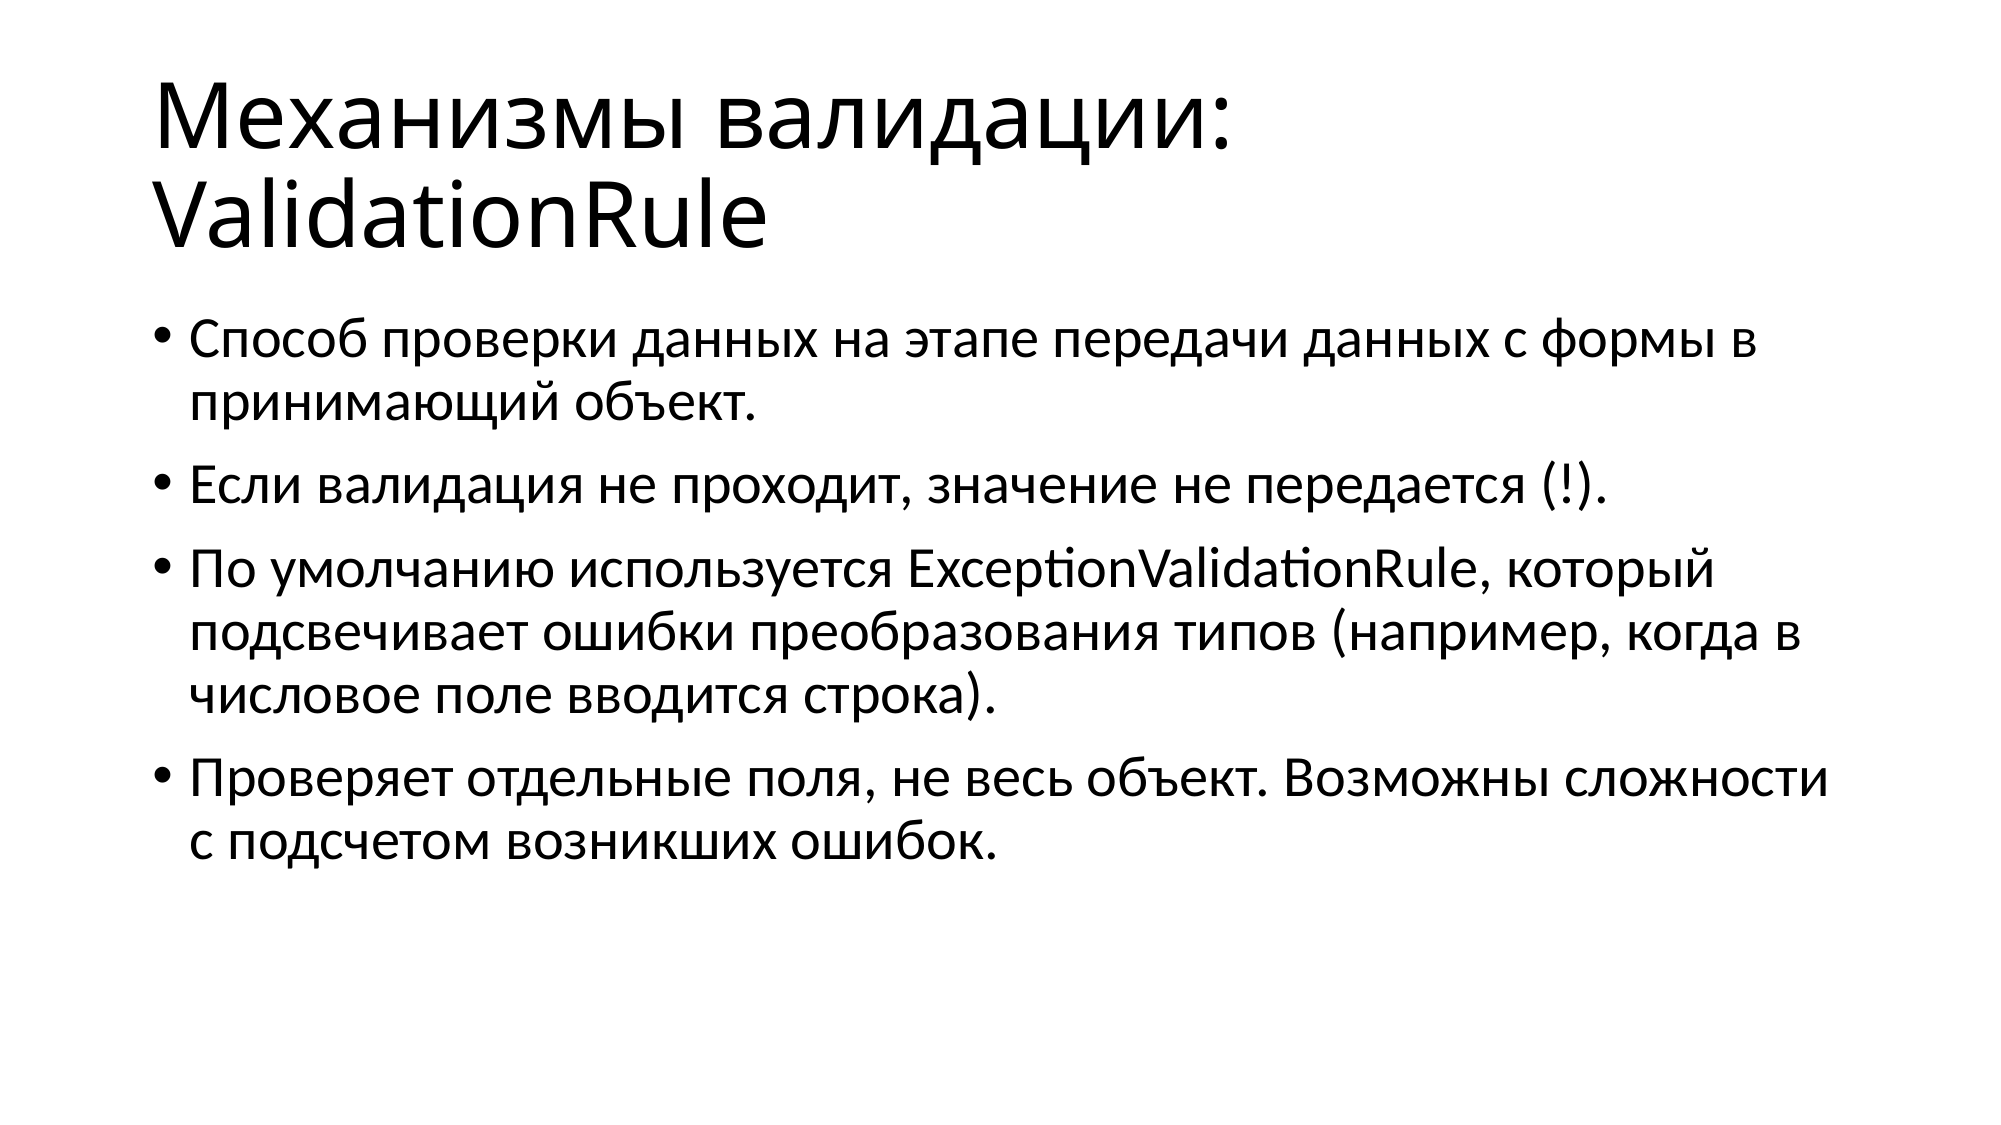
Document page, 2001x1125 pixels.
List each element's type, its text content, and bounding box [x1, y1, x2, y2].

title Механизмы валидации: ValidationRule [137, 59, 1863, 278]
list Способ проверки данных на этапе передачи данных с формы в принимающий объект. Если валидация не проходит, значение не передается (!). По умолчанию используется ExceptionValidationRule, который подсвечивает ошибки преобразования типов (например, когда в числовое поле вводится строка). Проверяет отдельные поля, не весь объект. Возможны сложности с подсчетом возникших ошибок. [137, 299, 1863, 1014]
